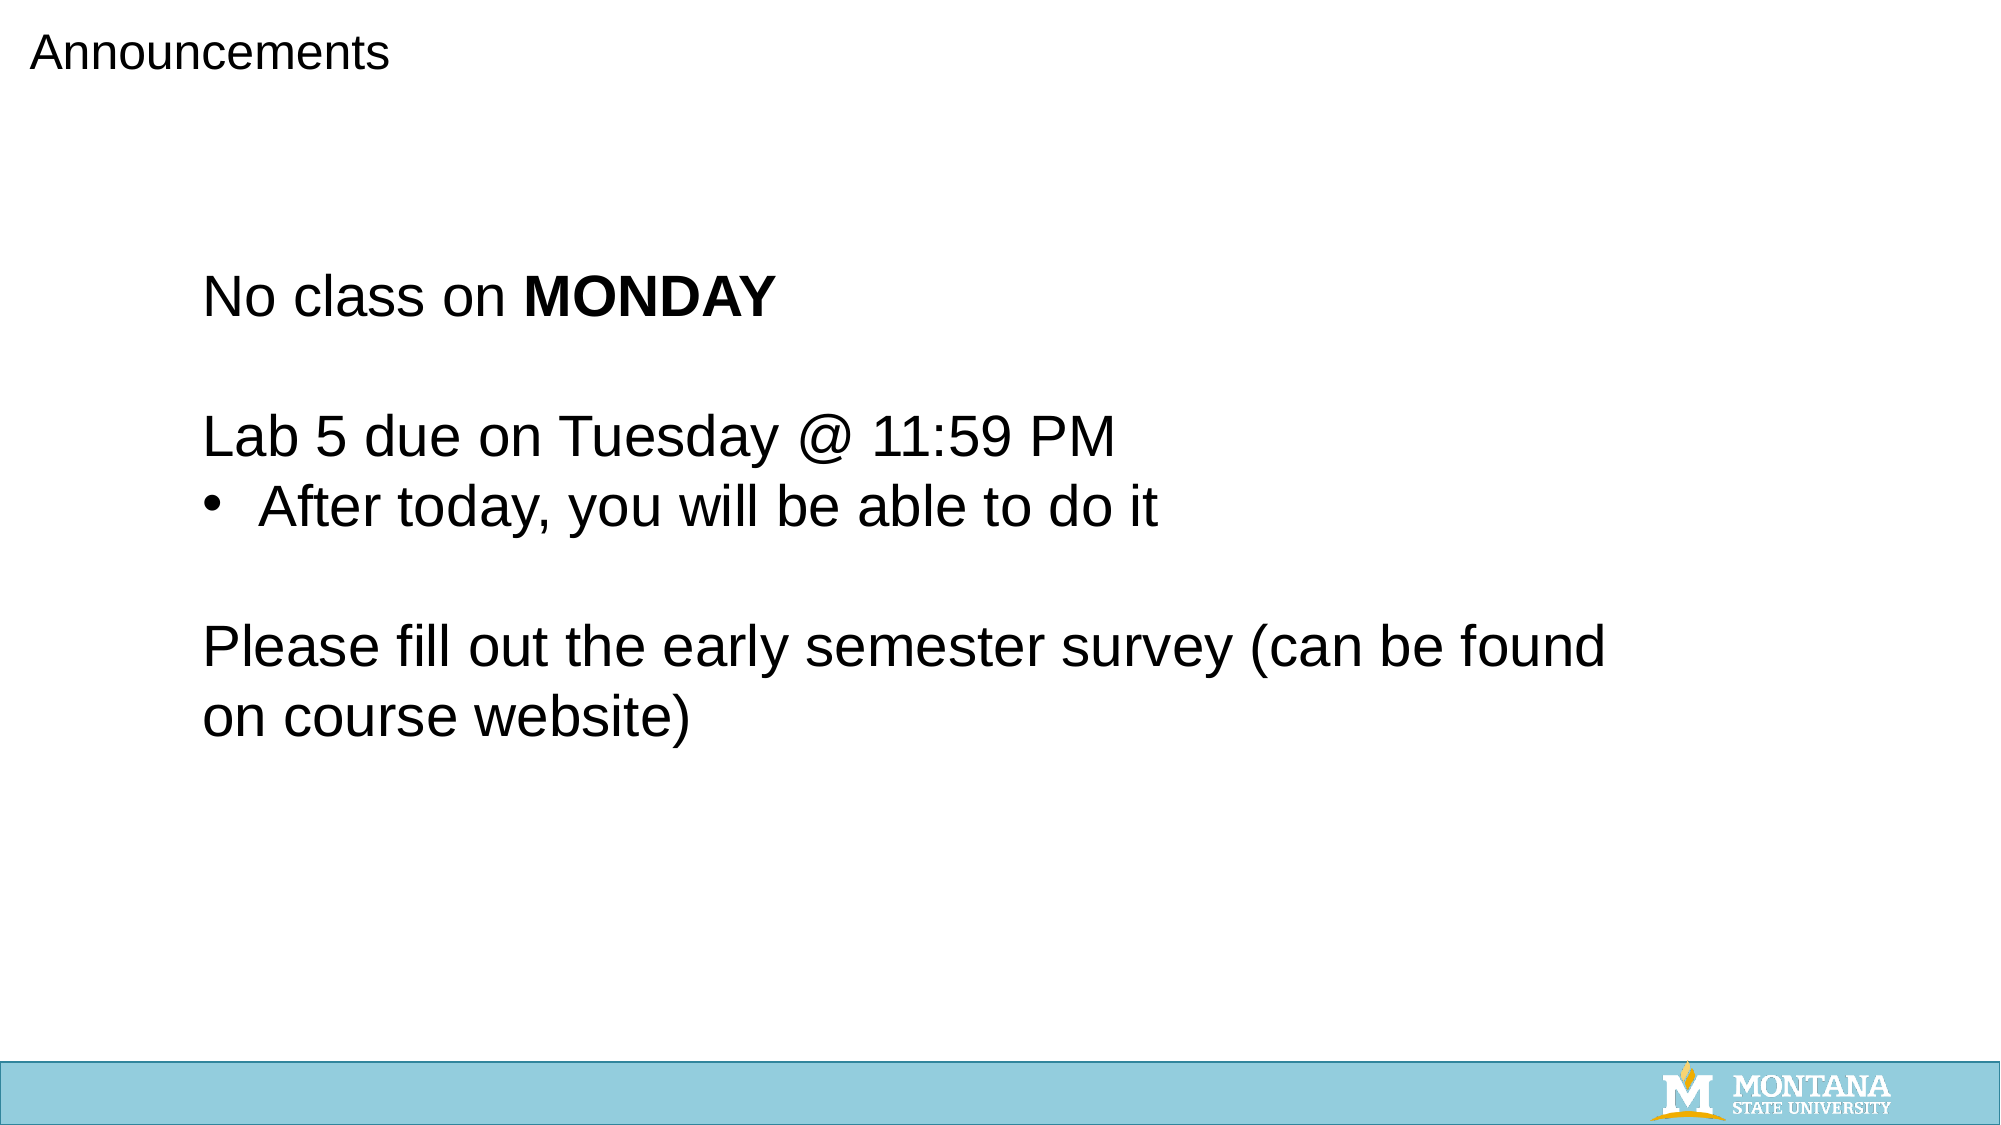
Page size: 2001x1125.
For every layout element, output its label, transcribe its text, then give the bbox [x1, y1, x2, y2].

text_box No class on MONDAY Lab 5 due on Tuesday @ 11:59 PM After today, you will be able to do it Please fill out the early semester survey (can be found on course website) [187, 250, 1675, 825]
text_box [1892, 1060, 2000, 1125]
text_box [0, 1060, 1647, 1125]
text_box Announcements [14, 12, 420, 88]
picture [1649, 1060, 1892, 1122]
